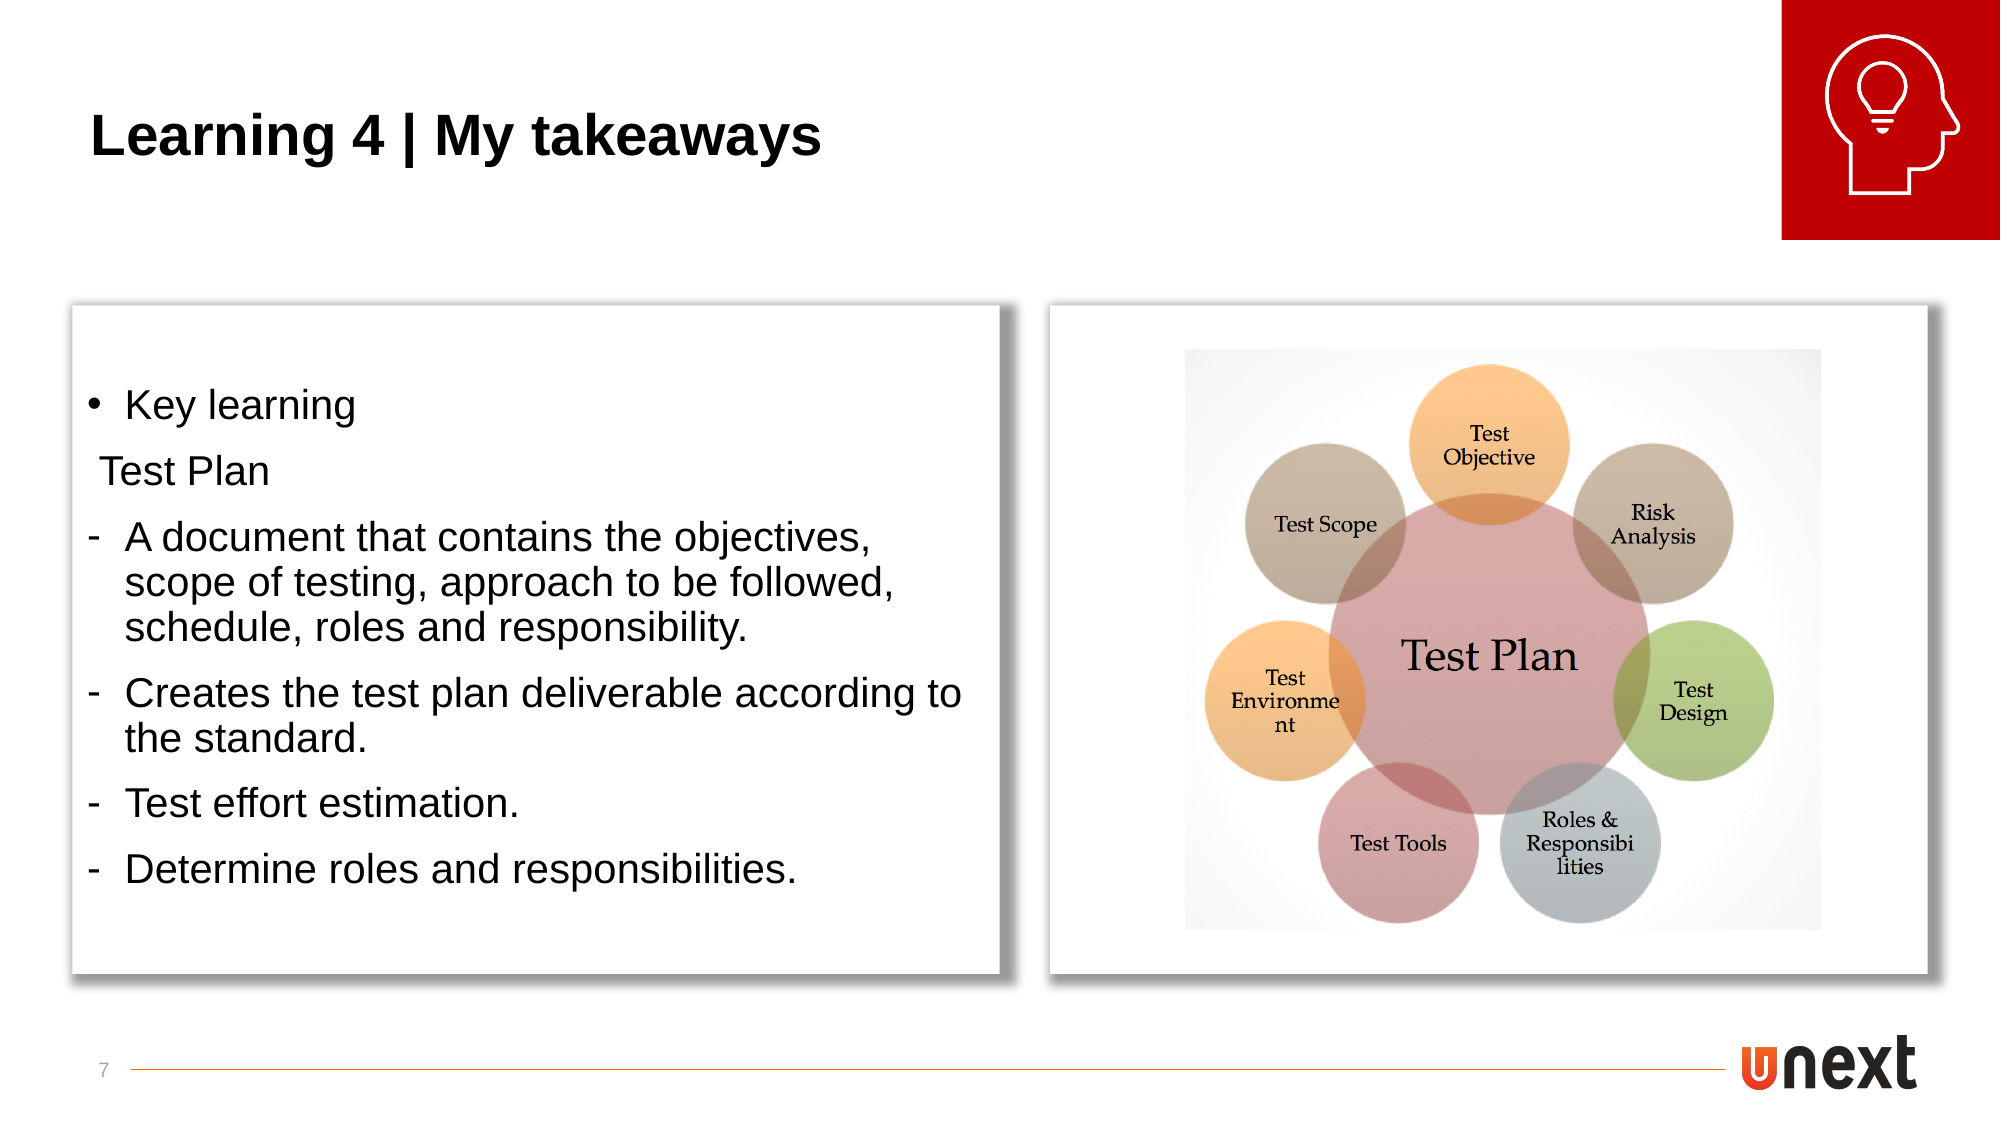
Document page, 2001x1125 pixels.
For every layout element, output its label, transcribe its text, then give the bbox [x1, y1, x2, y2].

slide_number 7 [48, 1047, 110, 1091]
picture [1797, 23, 1988, 214]
text_box Key learning Test Plan A document that contains the objectives, scope of testing, approach to be followed, schedule, roles and responsibility. Creates the test plan deliverable according to the standard. Test effort estimation. Determine roles and responsibilities. [72, 305, 1000, 974]
picture [1185, 349, 1821, 930]
text_box [1050, 305, 1928, 974]
picture [1742, 1035, 1917, 1090]
text_box [1781, 0, 2000, 241]
title Learning 4 | My takeaways [76, 78, 1797, 196]
